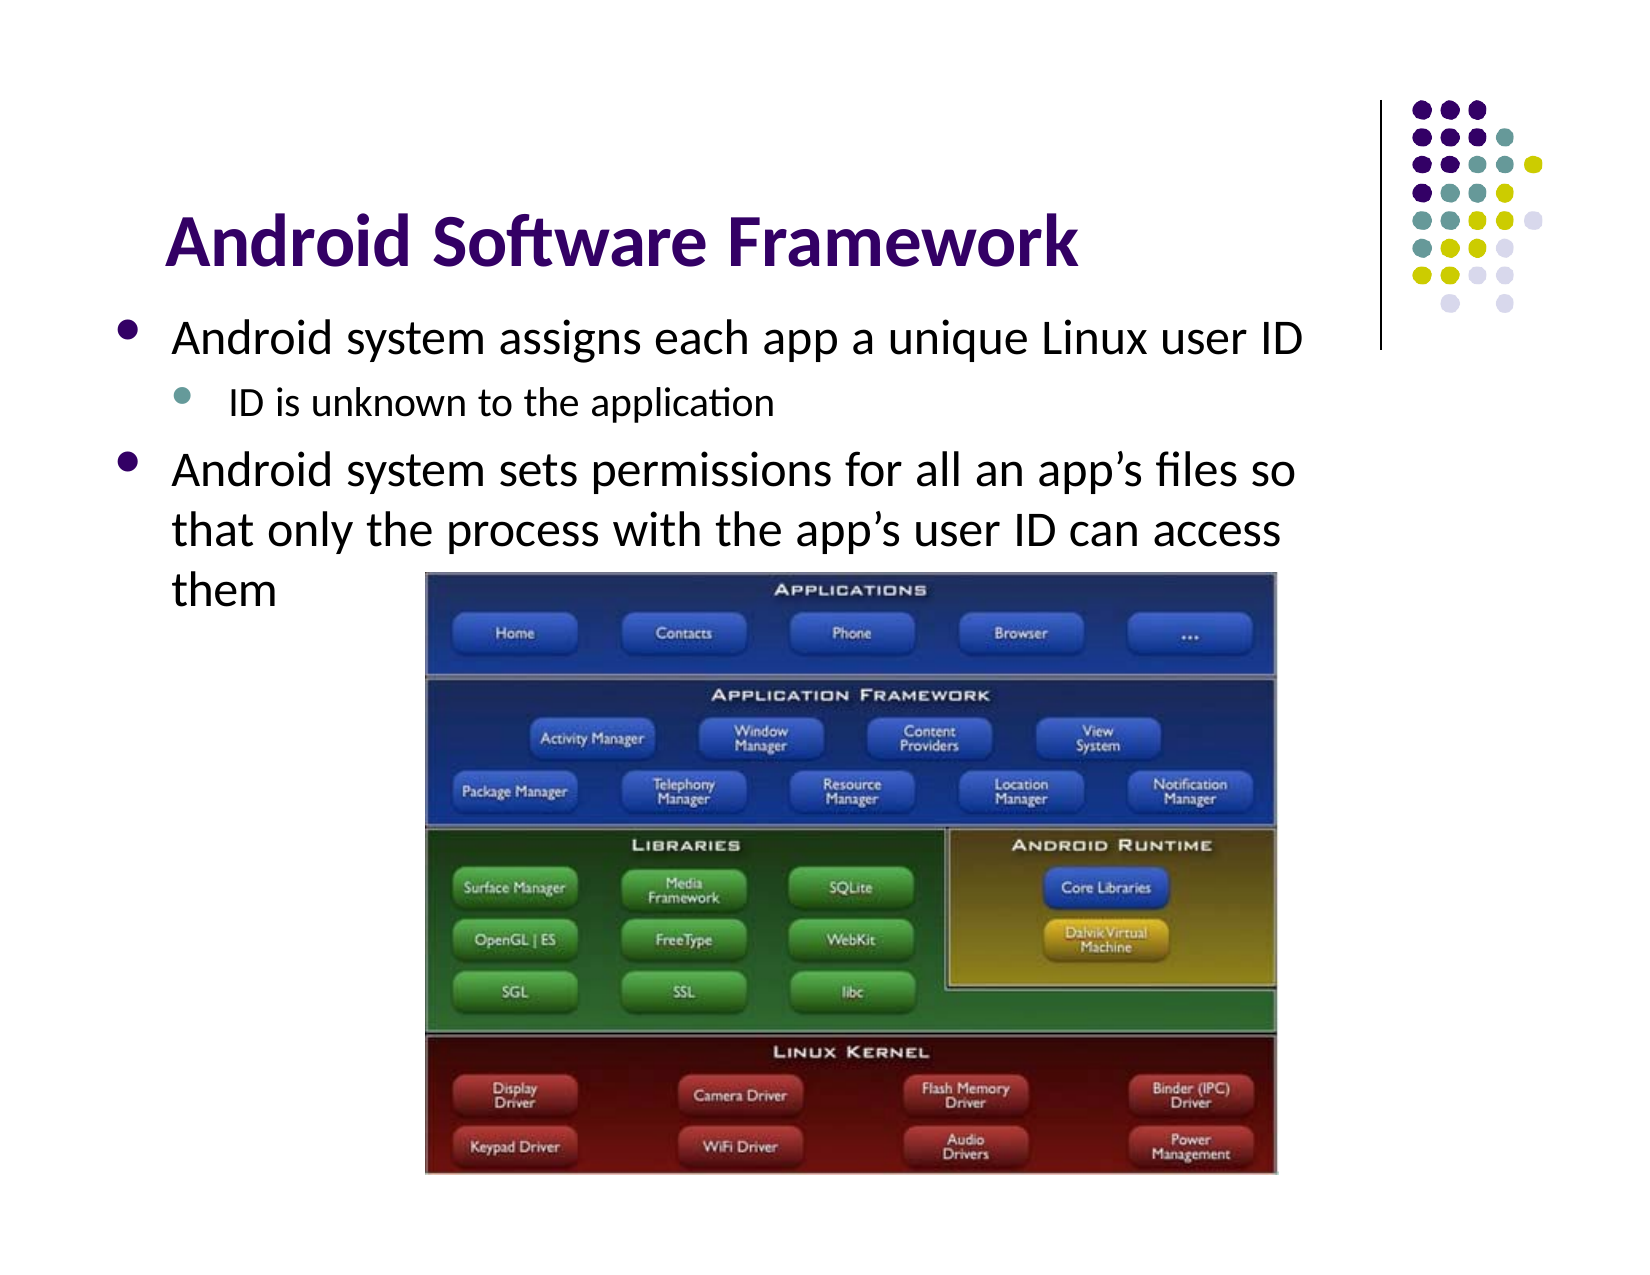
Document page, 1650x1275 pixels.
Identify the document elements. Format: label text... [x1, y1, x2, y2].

text_box [425, 572, 1279, 1175]
title Android Software Framework [162, 117, 1488, 405]
picture [1412, 100, 1543, 313]
text_box Android system assigns each app a unique Linux user ID ID is unknown to the application Android system sets permissions for all an app’s files so that only the process with the app’s user ID can access them [112, 304, 1393, 617]
